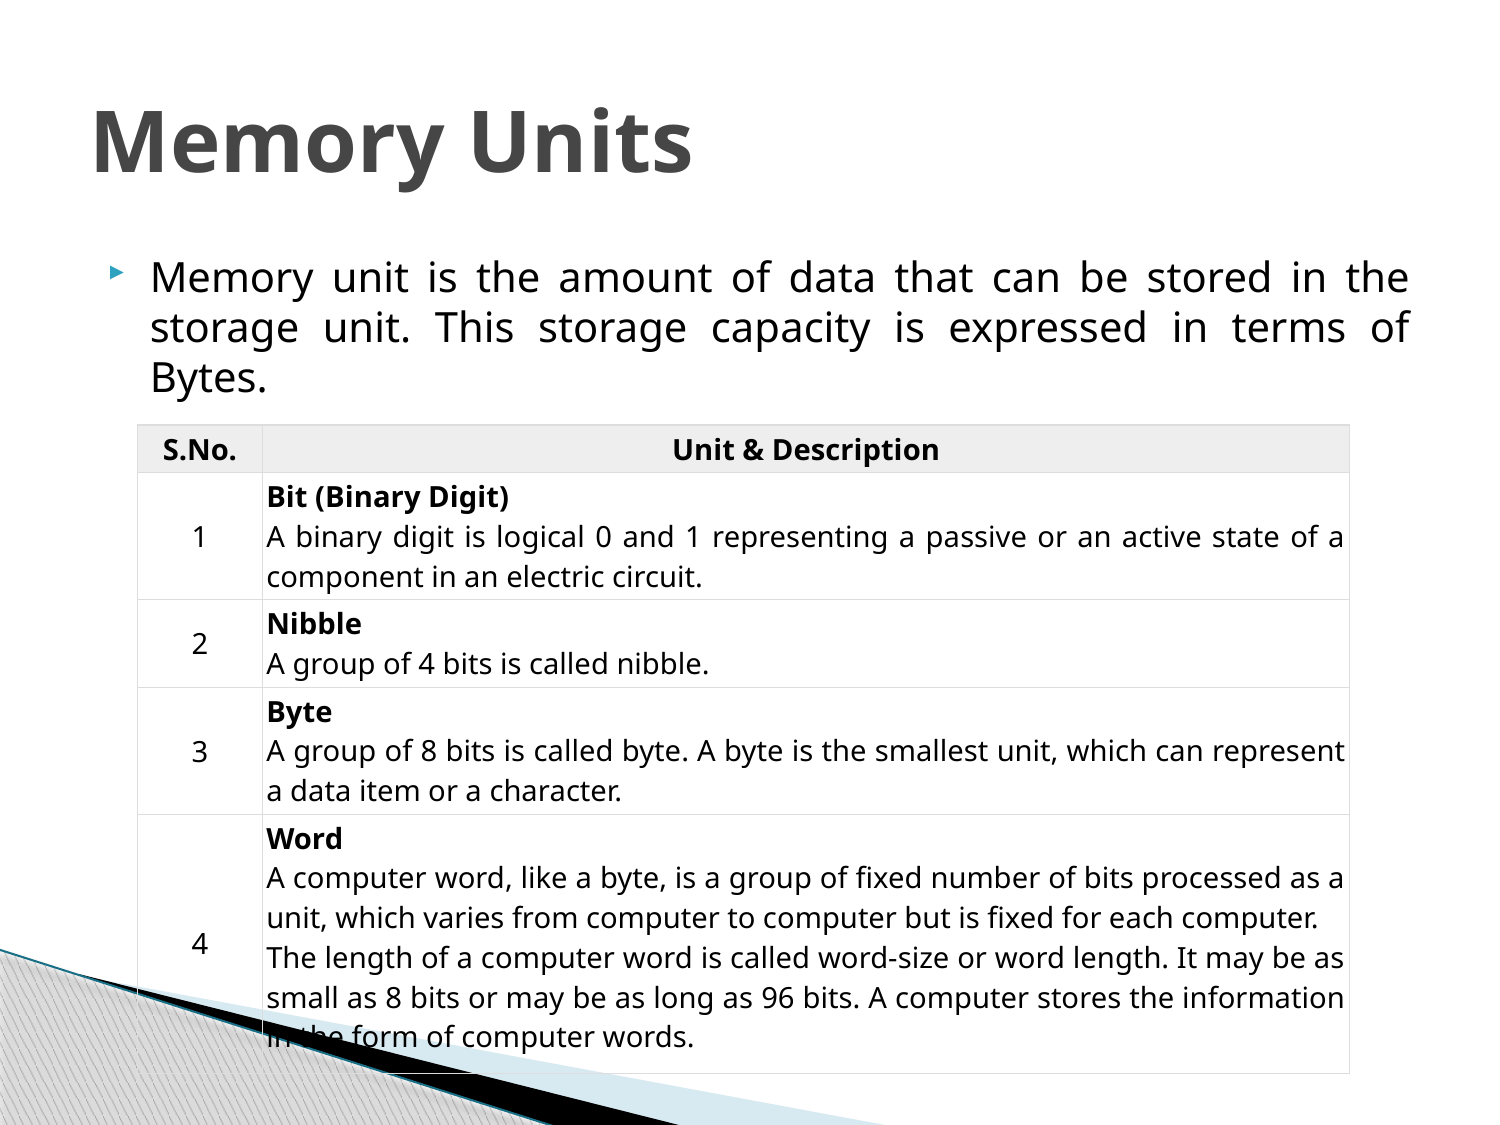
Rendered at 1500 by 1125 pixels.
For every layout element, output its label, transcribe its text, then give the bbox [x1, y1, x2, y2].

table_cell Byte A group of 8 bits is called byte. A byte is the smallest unit, which can represent a data item or a character. [263, 688, 1349, 814]
table_cell Bit (Binary Digit) A binary digit is logical 0 and 1 representing a passive or an active state of a component in an electric circuit. [263, 473, 1349, 599]
table_cell Nibble A group of 4 bits is called nibble. [263, 600, 1349, 687]
table_cell 2 [138, 600, 262, 687]
table_cell Word A computer word, like a byte, is a group of fixed number of bits processed as a unit, which varies from computer to computer but is fixed for each computer. The length of a computer word is called word-size or word length. It may be as small as 8 bits or may be as long as 96 bits. A computer stores the information in the form of computer words. [263, 815, 1349, 1073]
title Memory Units [75, 45, 1425, 233]
table_cell 1 [138, 473, 262, 599]
table_cell 4 [138, 815, 262, 1073]
list Memory unit is the amount of data that can be stored in the storage unit. This storage capacity is expressed in terms of Bytes. [75, 243, 1425, 986]
table_header S.No. [138, 426, 262, 472]
table_header Unit & Description [263, 426, 1349, 472]
table_cell 3 [138, 688, 262, 814]
